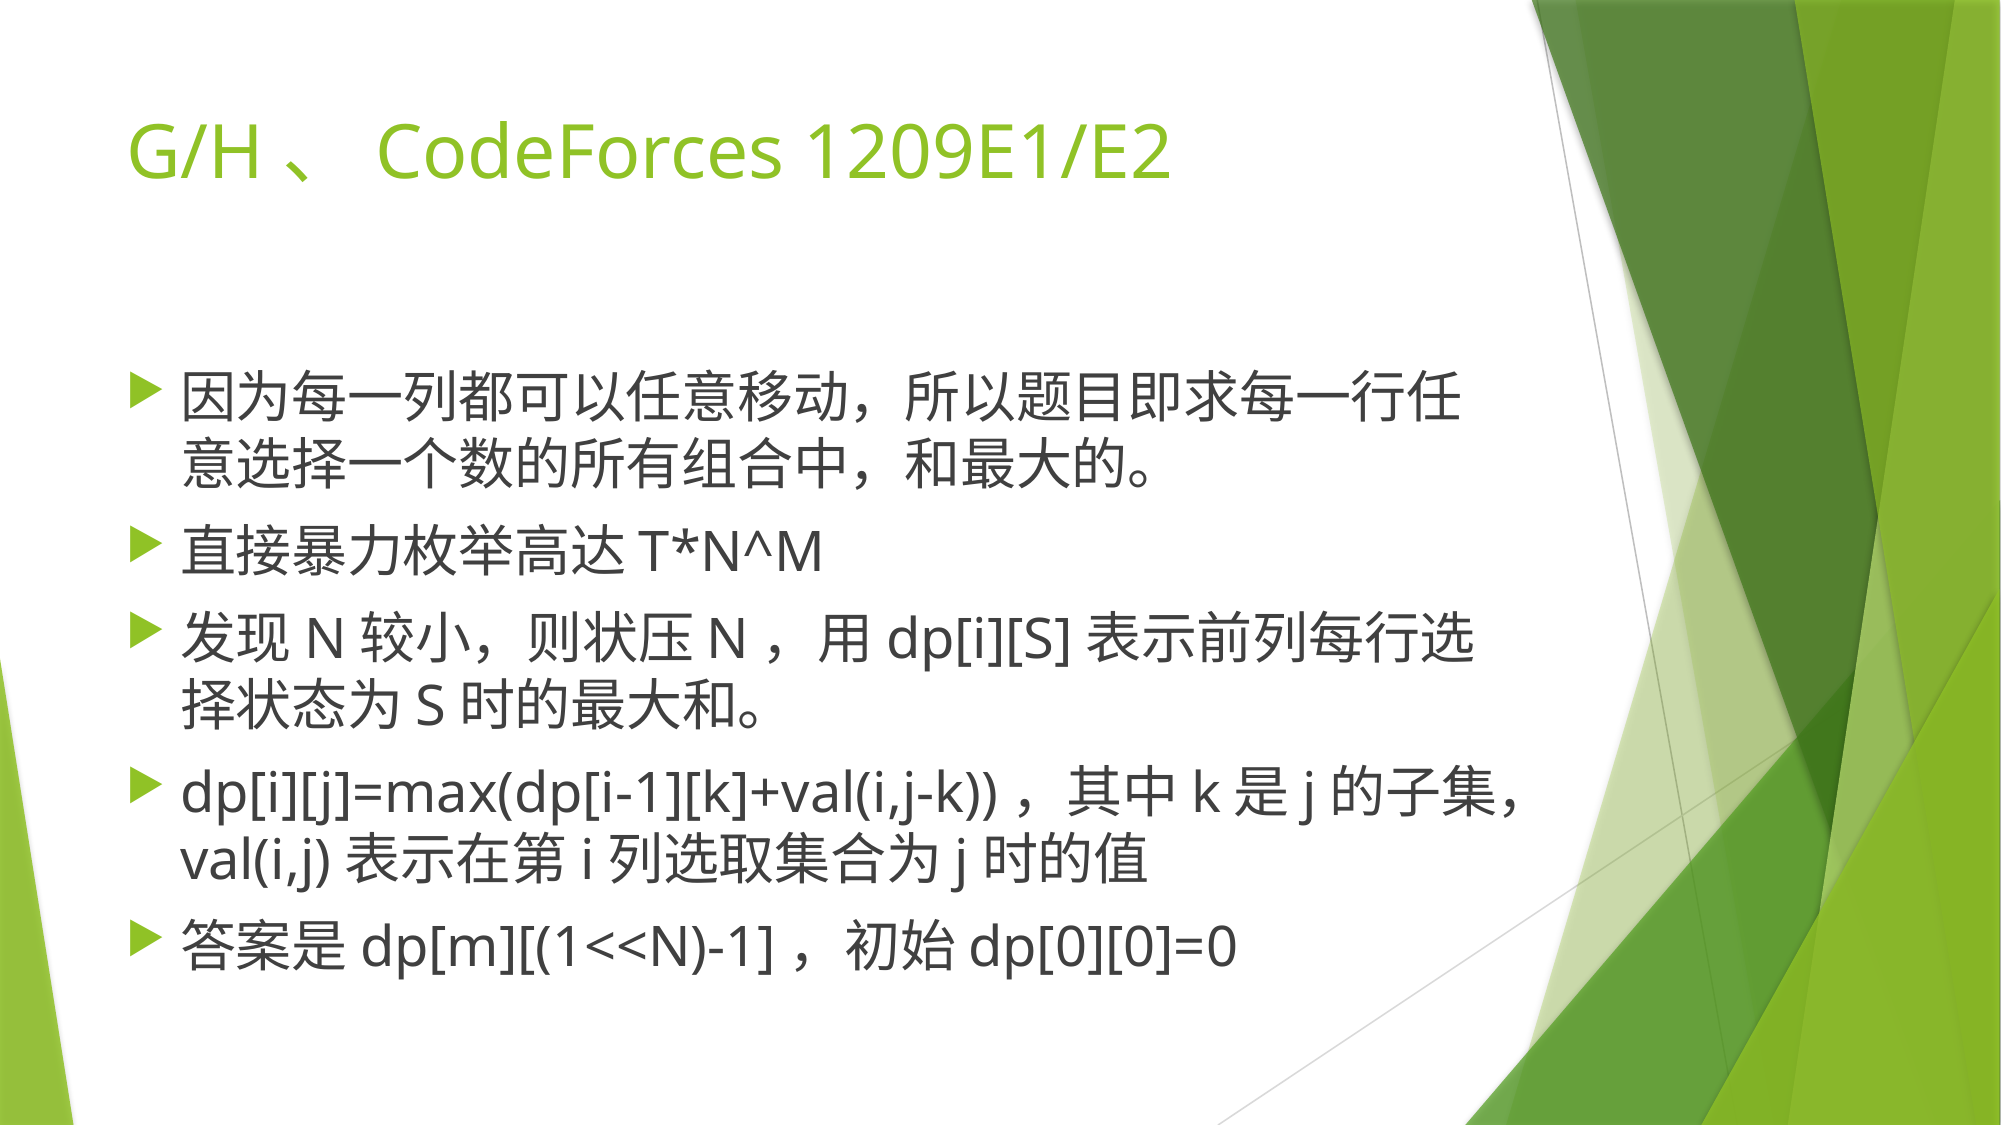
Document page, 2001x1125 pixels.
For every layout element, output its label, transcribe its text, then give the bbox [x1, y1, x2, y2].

title G/H、CodeForces 1209E1/E2 [111, 96, 1522, 314]
list 因为每一列都可以任意移动，所以题目即求每一行任意选择一个数的所有组合中，和最大的。 直接暴力枚举高达T*N^M 发现N较小，则状压N，用dp[i][S]表示前列每行选择状态为S时的最大和。 dp[i][j]=max(dp[i-1][k]+val(i,j-k))，其中k是j的子集，val(i,j)表示在第i列选取集合为j时的值 答案是dp[m][(1<<N)-1]，初始dp[0][0]=0 [111, 354, 1522, 992]
